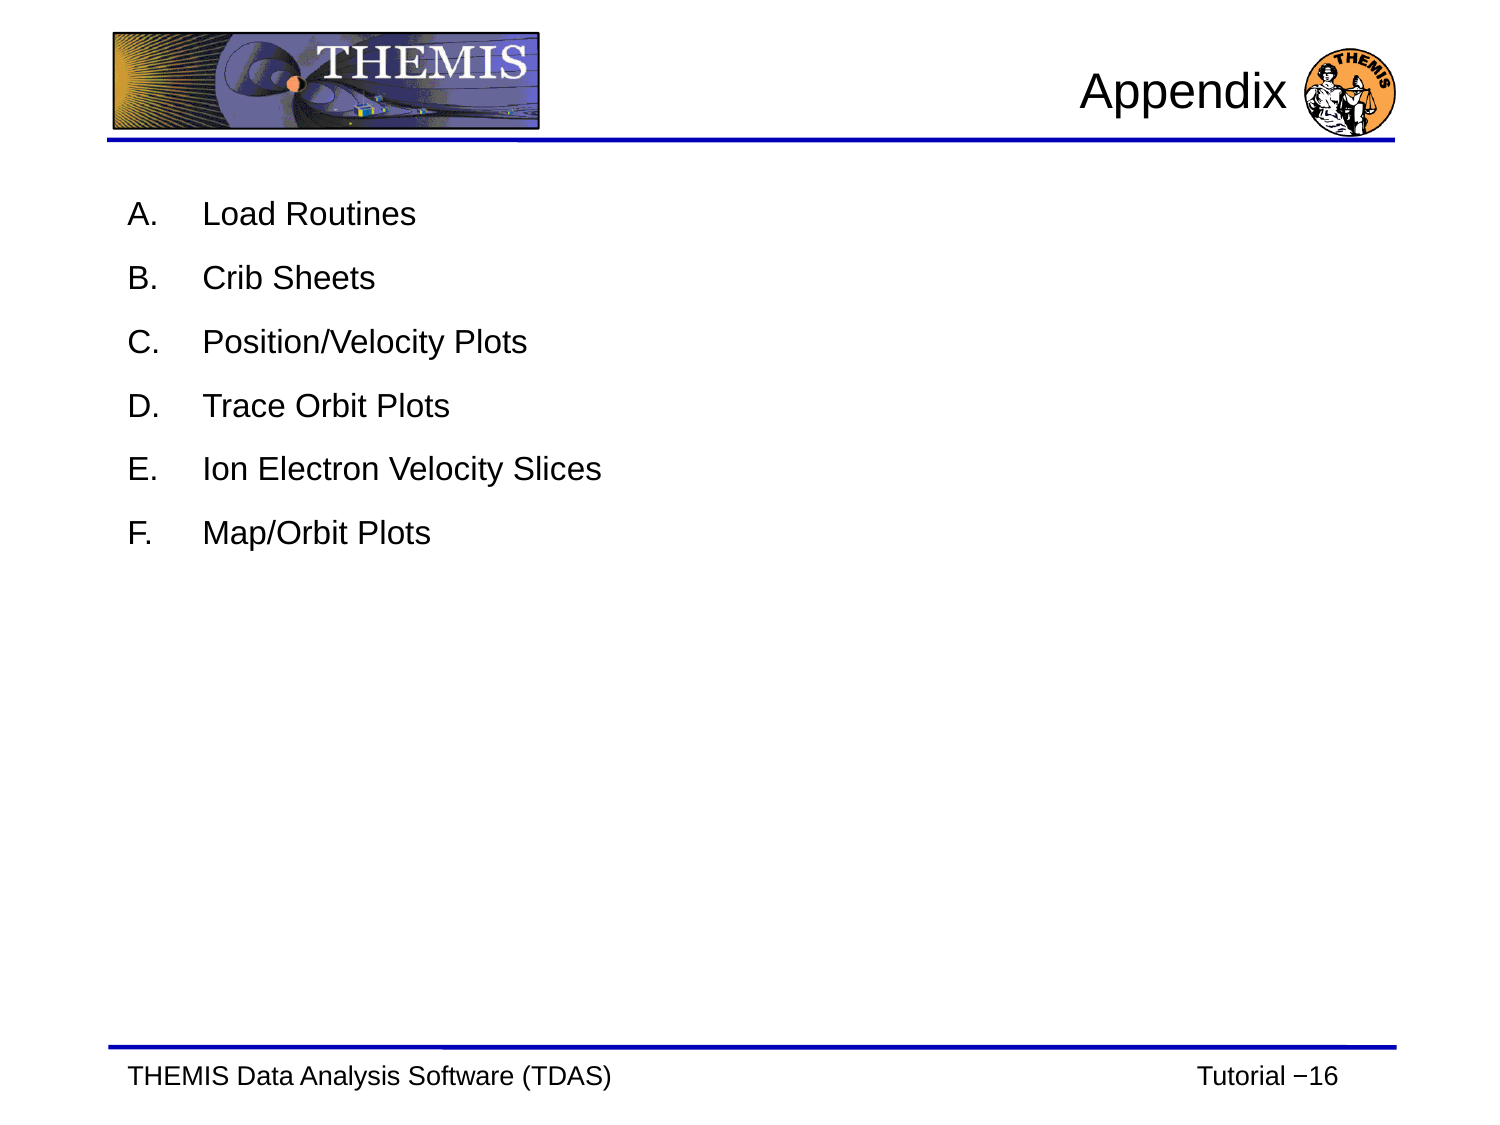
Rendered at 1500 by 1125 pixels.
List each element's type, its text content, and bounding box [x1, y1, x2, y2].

picture [115, 35, 537, 127]
title Appendix [1062, 62, 1288, 138]
picture [1304, 48, 1396, 137]
list Load Routines Crib Sheets Position/Velocity Plots Trace Orbit Plots Ion Electron Velocity Slices Map/Orbit Plots [112, 162, 1388, 1030]
